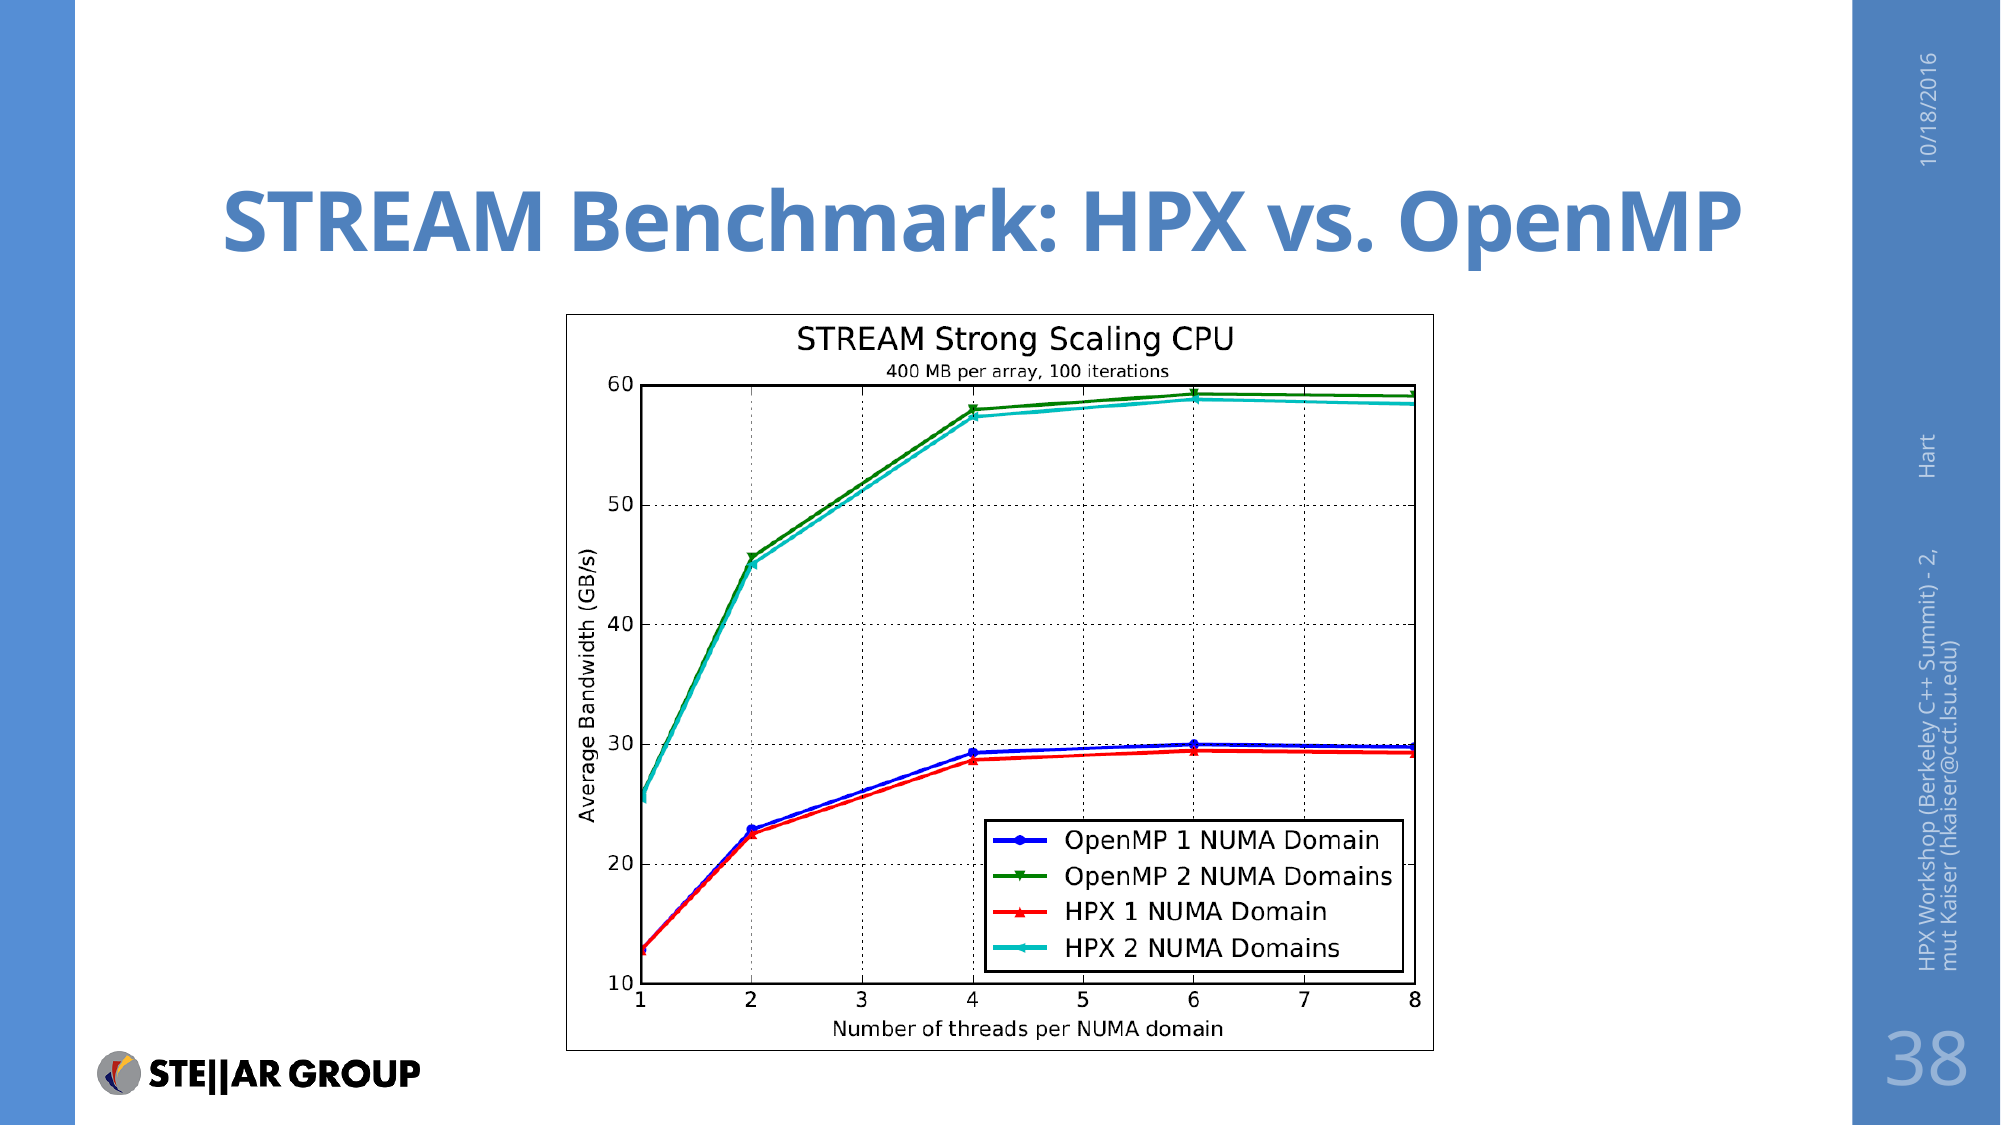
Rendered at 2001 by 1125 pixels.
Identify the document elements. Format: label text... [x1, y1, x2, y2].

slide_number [1897, 37, 1958, 351]
slide_number 38 [1852, 1012, 2000, 1110]
picture [97, 1051, 420, 1095]
footer HPX Workshop (Berkeley C++ Summit) - 2, Hartmut Kaiser (hkaiser@cct.lsu.edu) [1897, 400, 1958, 988]
picture [566, 313, 1434, 1051]
title STREAM Benchmark: HPX vs. OpenMP [206, 48, 1897, 278]
